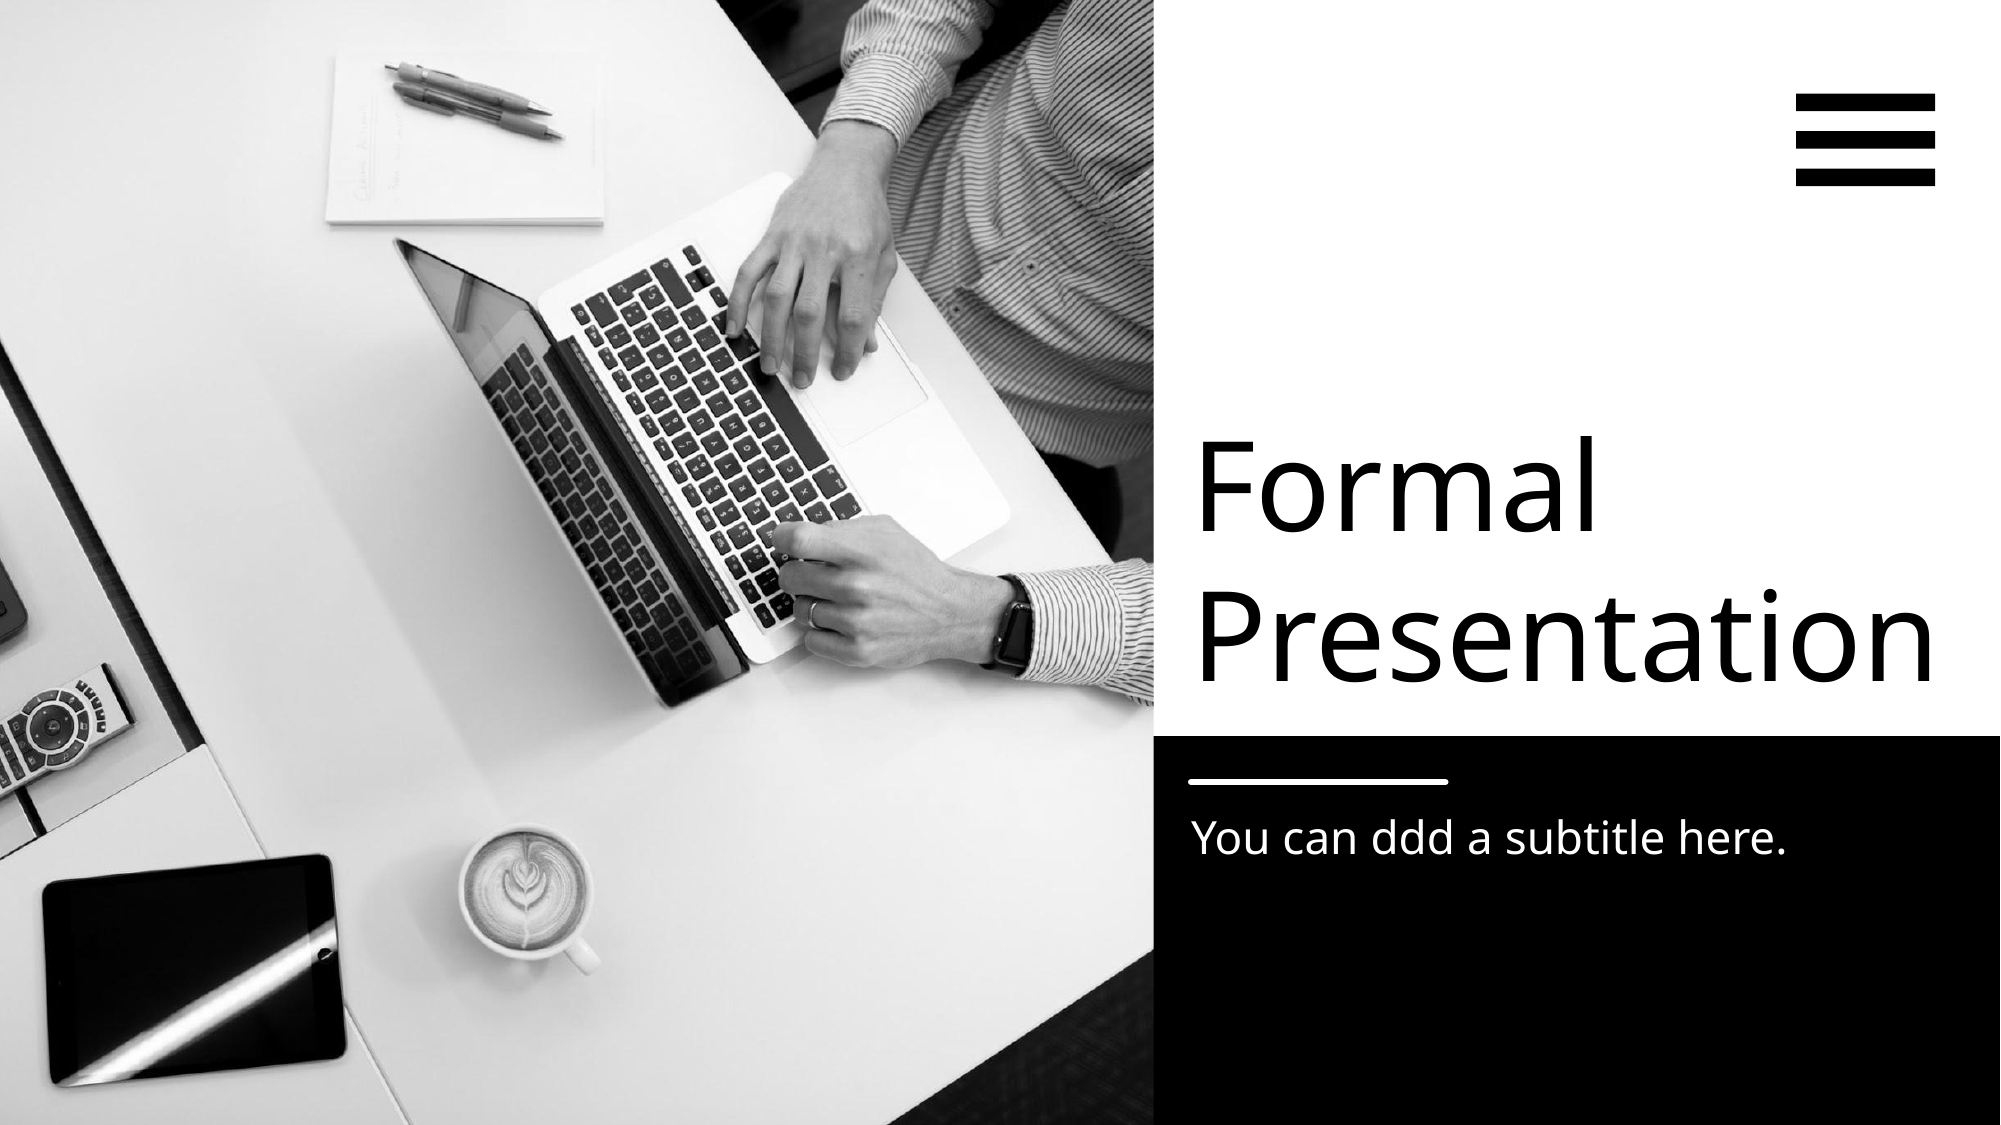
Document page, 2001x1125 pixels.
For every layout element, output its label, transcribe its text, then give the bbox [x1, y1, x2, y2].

title Formal Presentation [1171, 386, 1998, 720]
subtitle You can ddd a subtitle here. [1171, 780, 1826, 899]
text_box [1728, 0, 2000, 272]
picture [0, 0, 1154, 1125]
